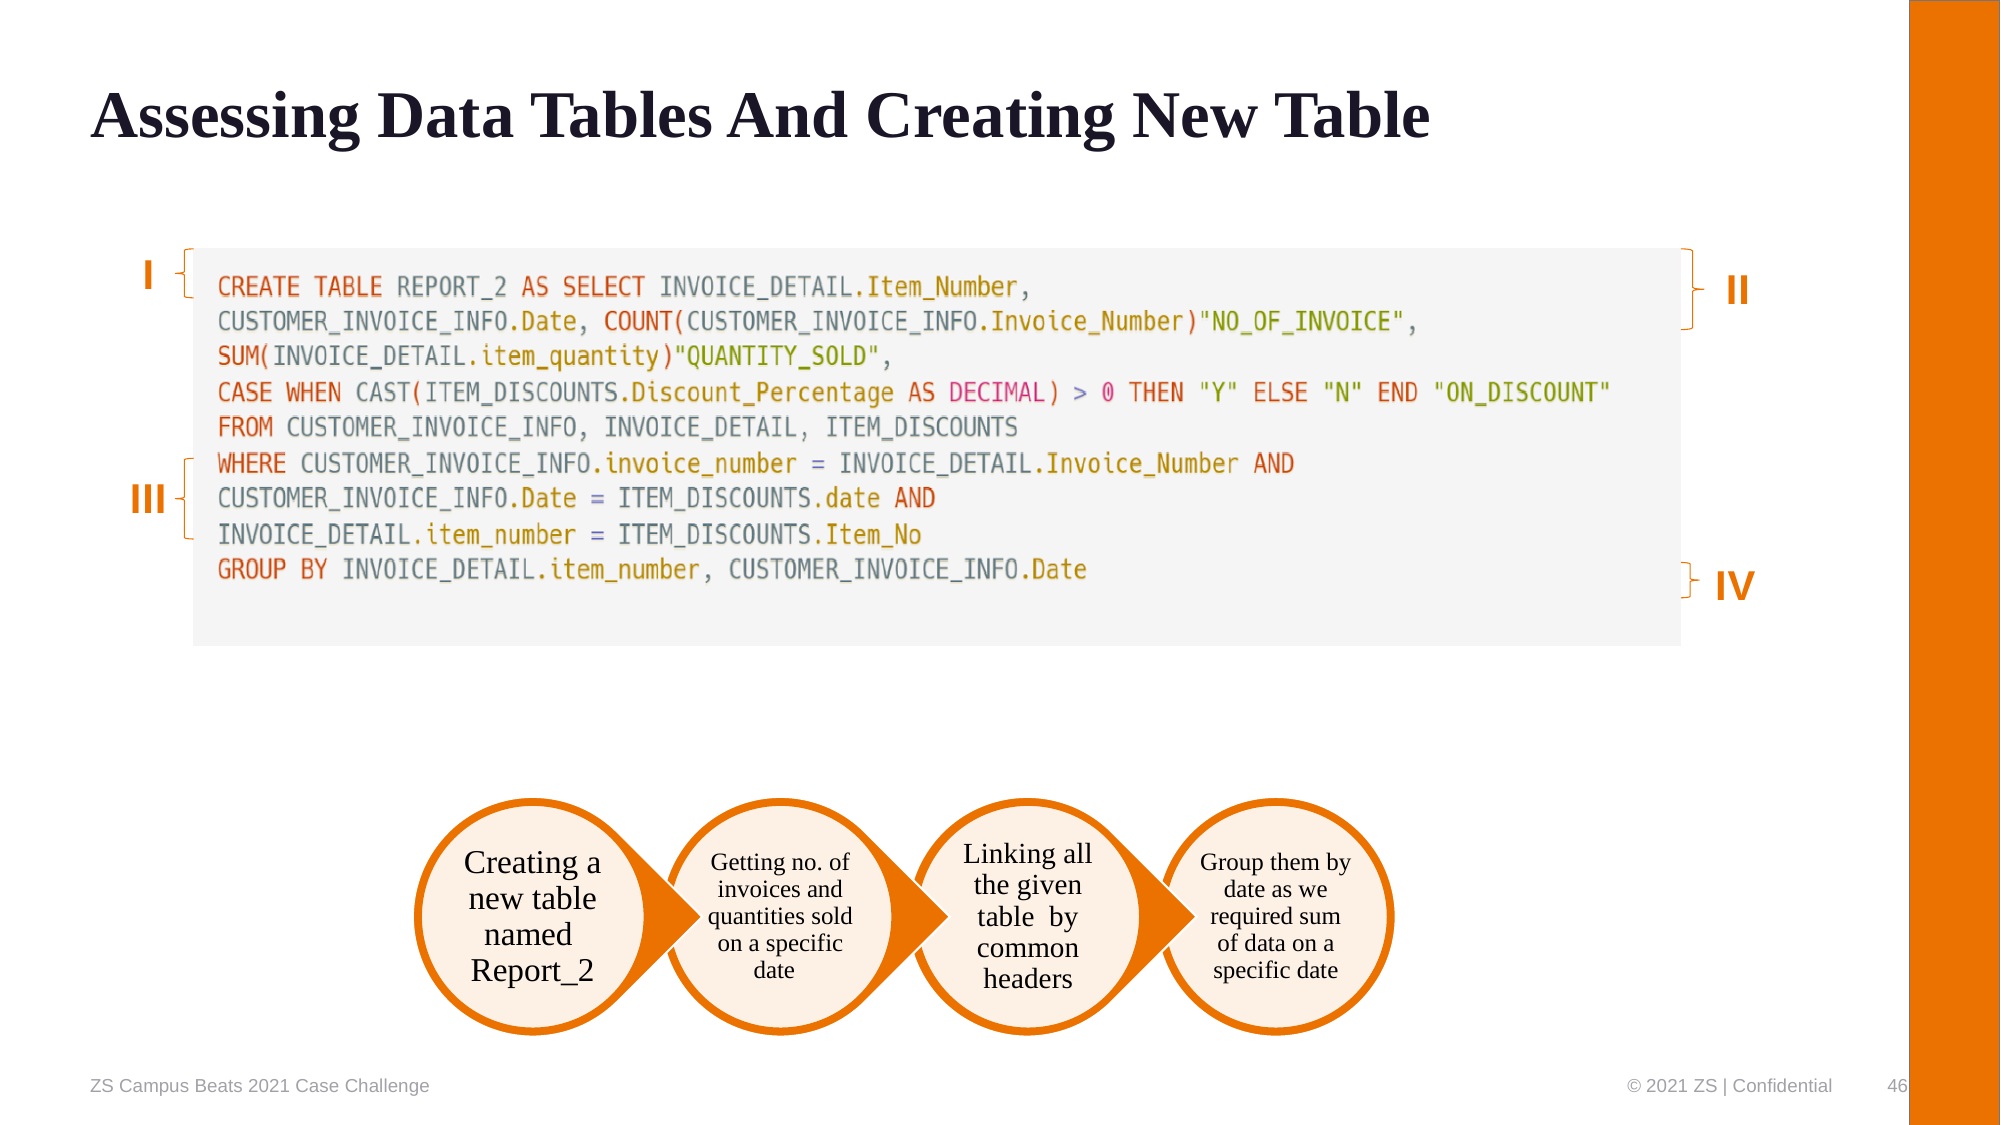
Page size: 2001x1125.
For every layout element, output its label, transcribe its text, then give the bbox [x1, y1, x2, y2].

title Assessing Data Tables And Creating New Table [90, 70, 1908, 152]
text_box I [103, 240, 194, 306]
text_box II [1692, 255, 1783, 321]
text_box III [103, 464, 193, 530]
text_box [1908, 0, 2000, 1125]
picture [193, 248, 1681, 646]
text_box [183, 530, 193, 540]
text_box [1681, 248, 1694, 331]
text_box [183, 457, 193, 464]
text_box IV [1690, 551, 1781, 617]
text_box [54, 706, 1705, 1125]
text_box [1681, 561, 1690, 599]
